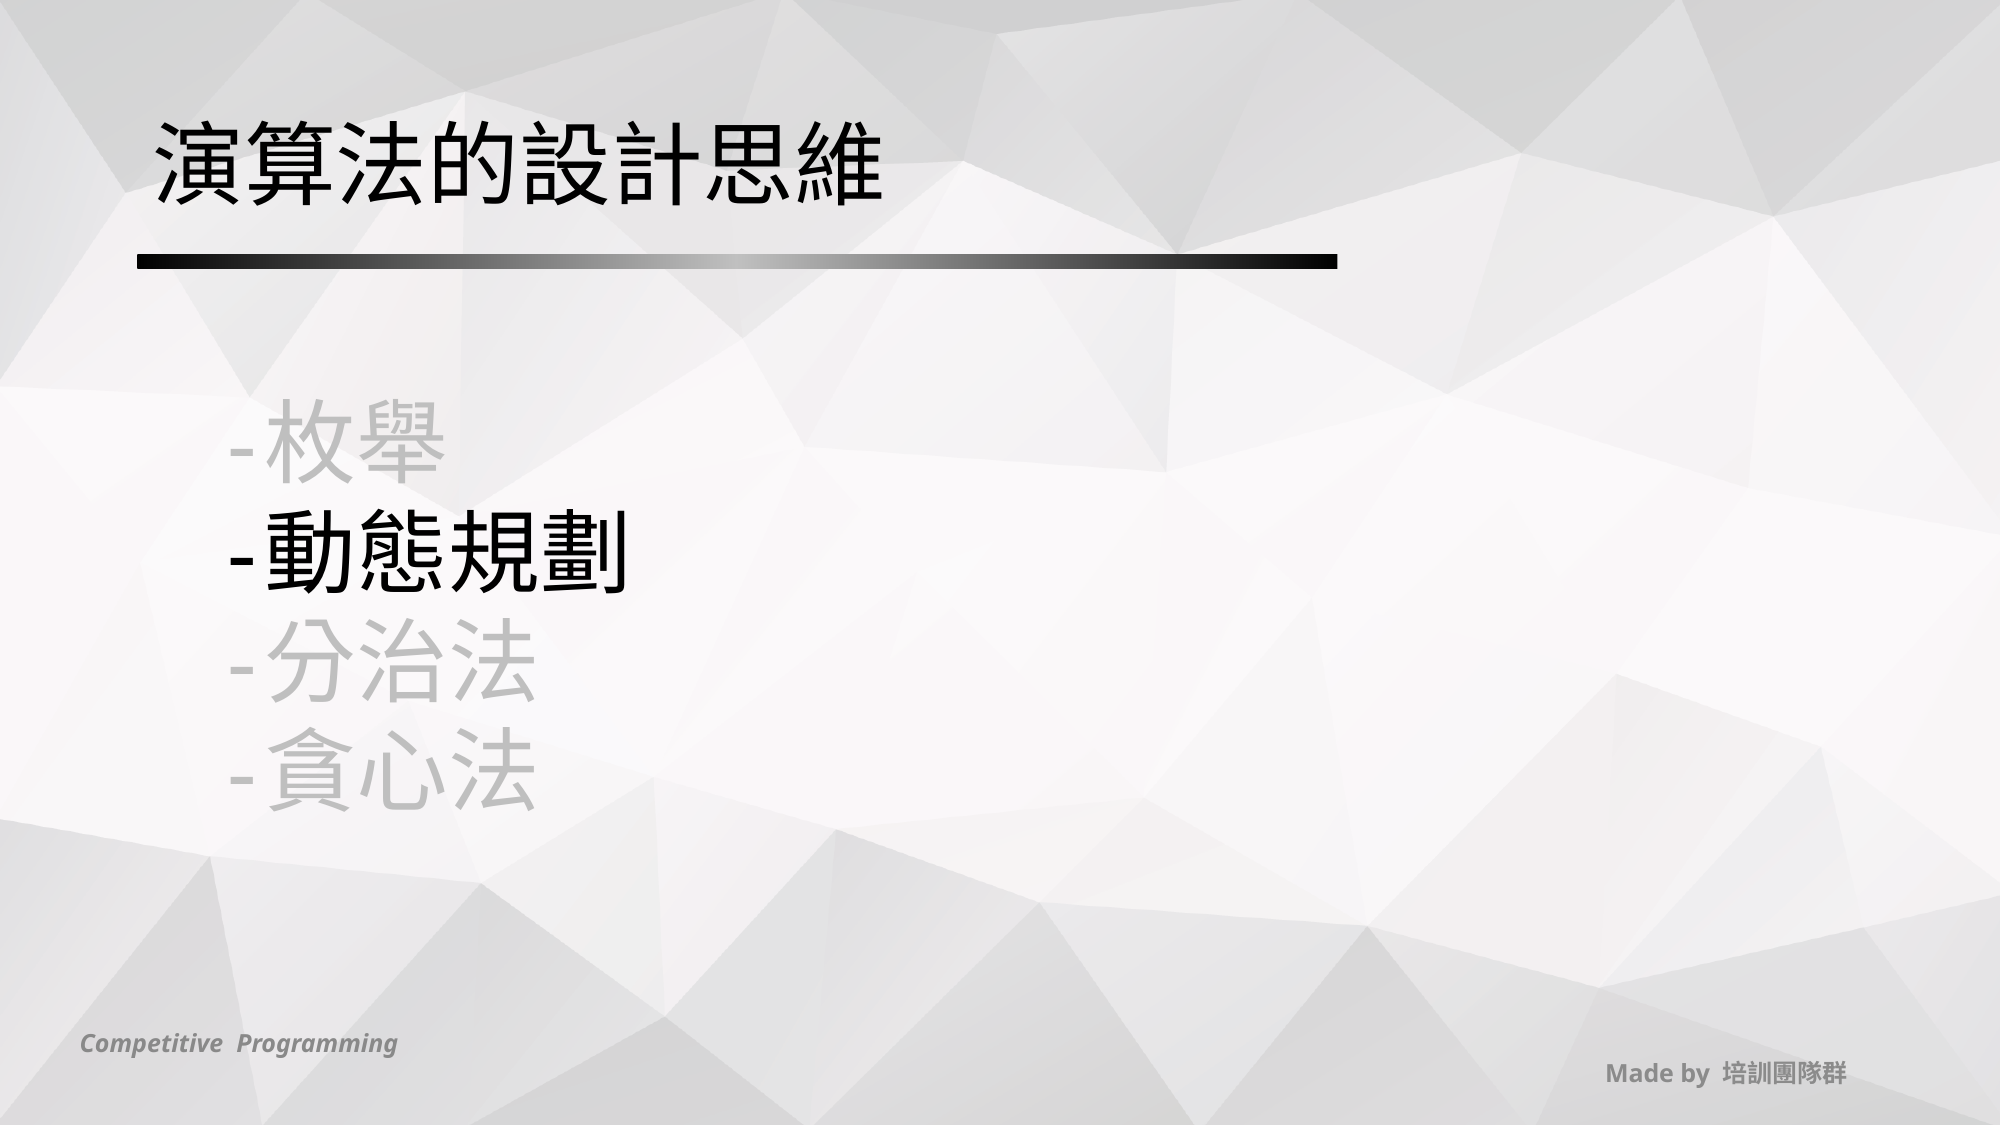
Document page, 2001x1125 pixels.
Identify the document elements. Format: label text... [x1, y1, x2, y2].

picture [0, 0, 2000, 1125]
list 枚舉 動態規劃 分治法 貪心法 [137, 299, 1863, 1014]
title 演算法的設計思維 [137, 59, 1863, 278]
